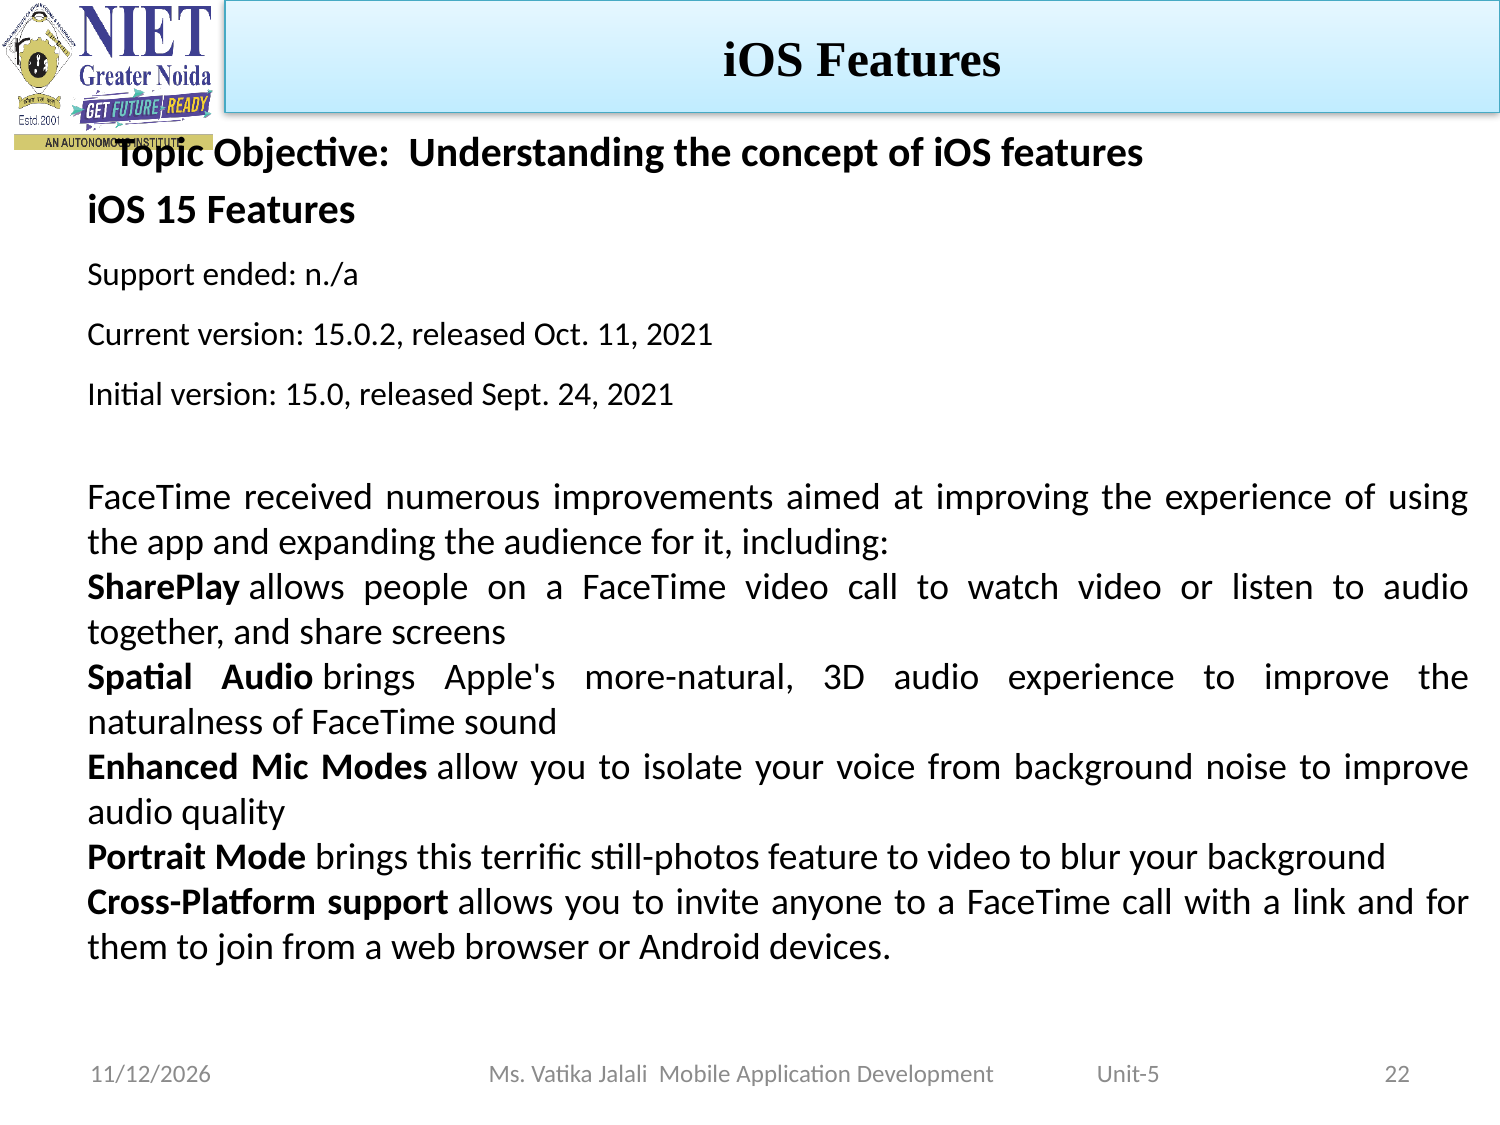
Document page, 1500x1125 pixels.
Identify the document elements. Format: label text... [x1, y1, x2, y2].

text_box iOS Features [224, 0, 1500, 113]
text_box iOS 15 Features Support ended: n./a Current version: 15.0.2, released Oct. 11, 2021 Initial version: 15.0, released Sept. 24, 2021 FaceTime received numerous improvements aimed at improving the experience of using the app and expanding the audience for it, including: SharePlay allows people on a FaceTime video call to watch video or listen to audio together, and share screens Spatial Audio brings Apple's more-natural, 3D audio experience to improve the naturalness of FaceTime sound Enhanced Mic Modes allow you to isolate your voice from background noise to improve audio quality Portrait Mode brings this terrific still-photos feature to video to blur your background Cross-Platform support allows you to invite anyone to a FaceTime call with a link and for them to join from a web browser or Android devices. [72, 149, 1485, 1102]
text_box Topic Objective: Understanding the concept of iOS features [99, 117, 1328, 183]
picture [2, 3, 213, 150]
